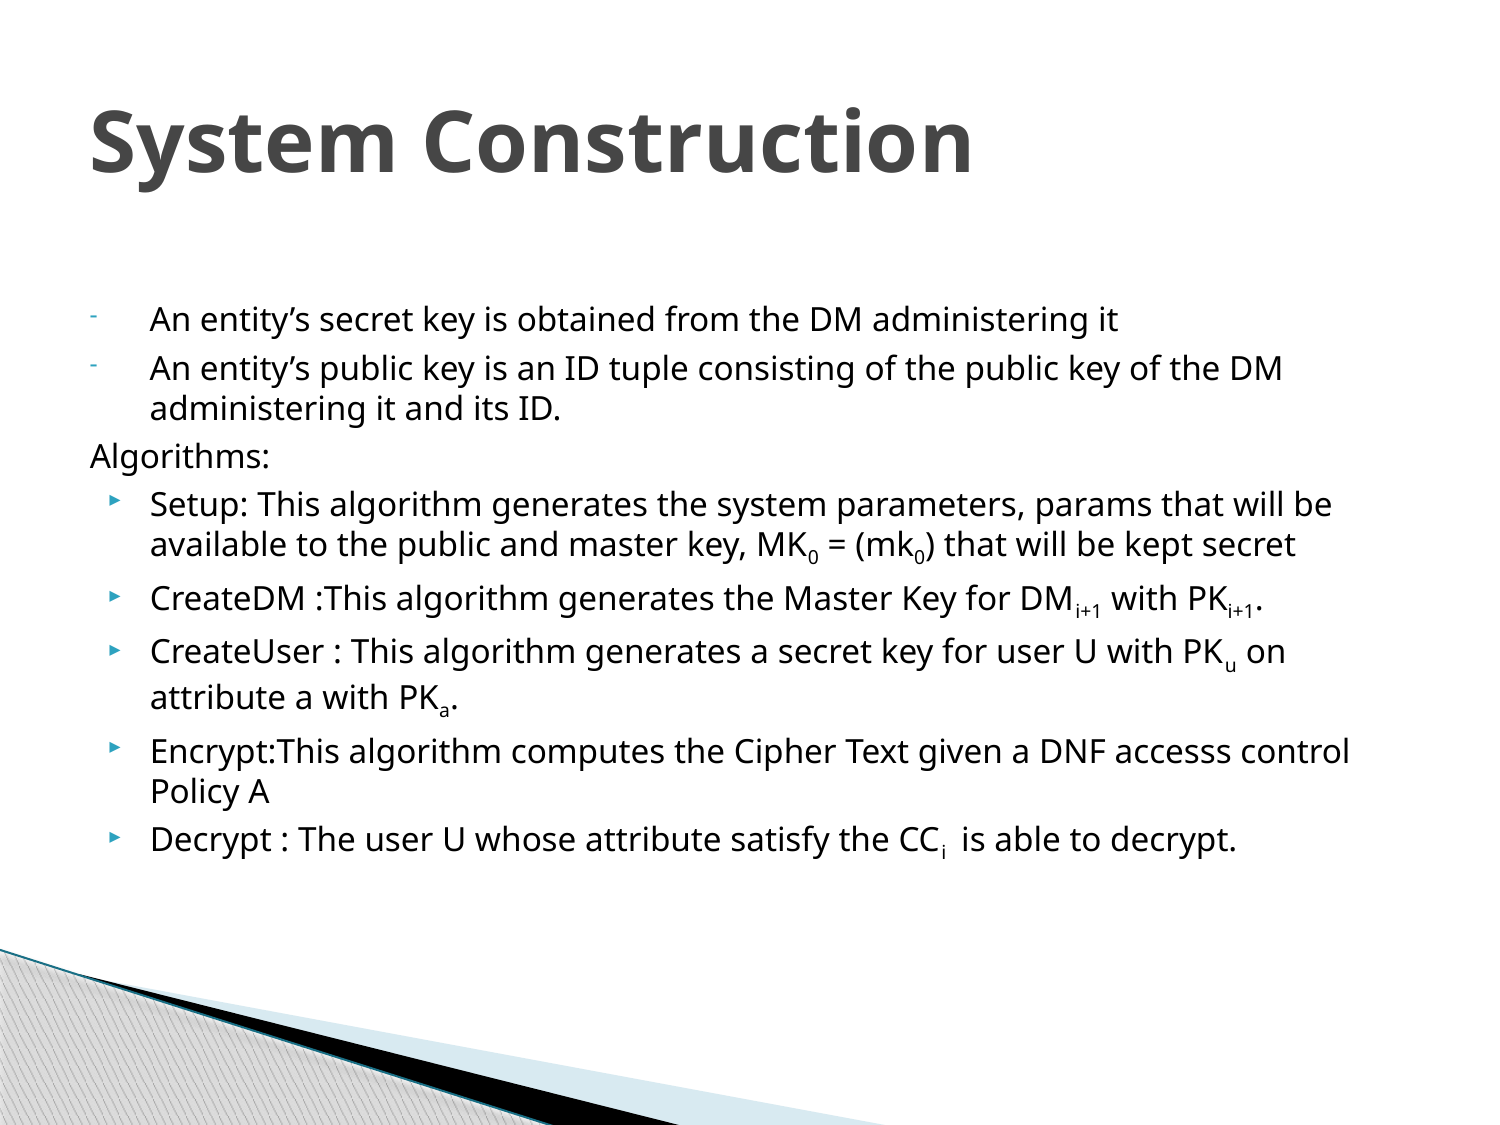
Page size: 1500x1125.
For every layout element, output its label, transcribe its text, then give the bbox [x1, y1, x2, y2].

title System Construction [75, 45, 1425, 233]
list An entity’s secret key is obtained from the DM administering it An entity’s public key is an ID tuple consisting of the public key of the DM administering it and its ID. Algorithms: Setup: This algorithm generates the system parameters, params that will be available to the public and master key, MK0 = (mk0) that will be kept secret CreateDM :This algorithm generates the Master Key for DMi+1 with PKi+1. CreateUser : This algorithm generates a secret key for user U with PKu on attribute a with PKa. Encrypt:This algorithm computes the Cipher Text given a DNF accesss control Policy A Decrypt : The user U whose attribute satisfy the CCi is able to decrypt. [75, 243, 1425, 986]
